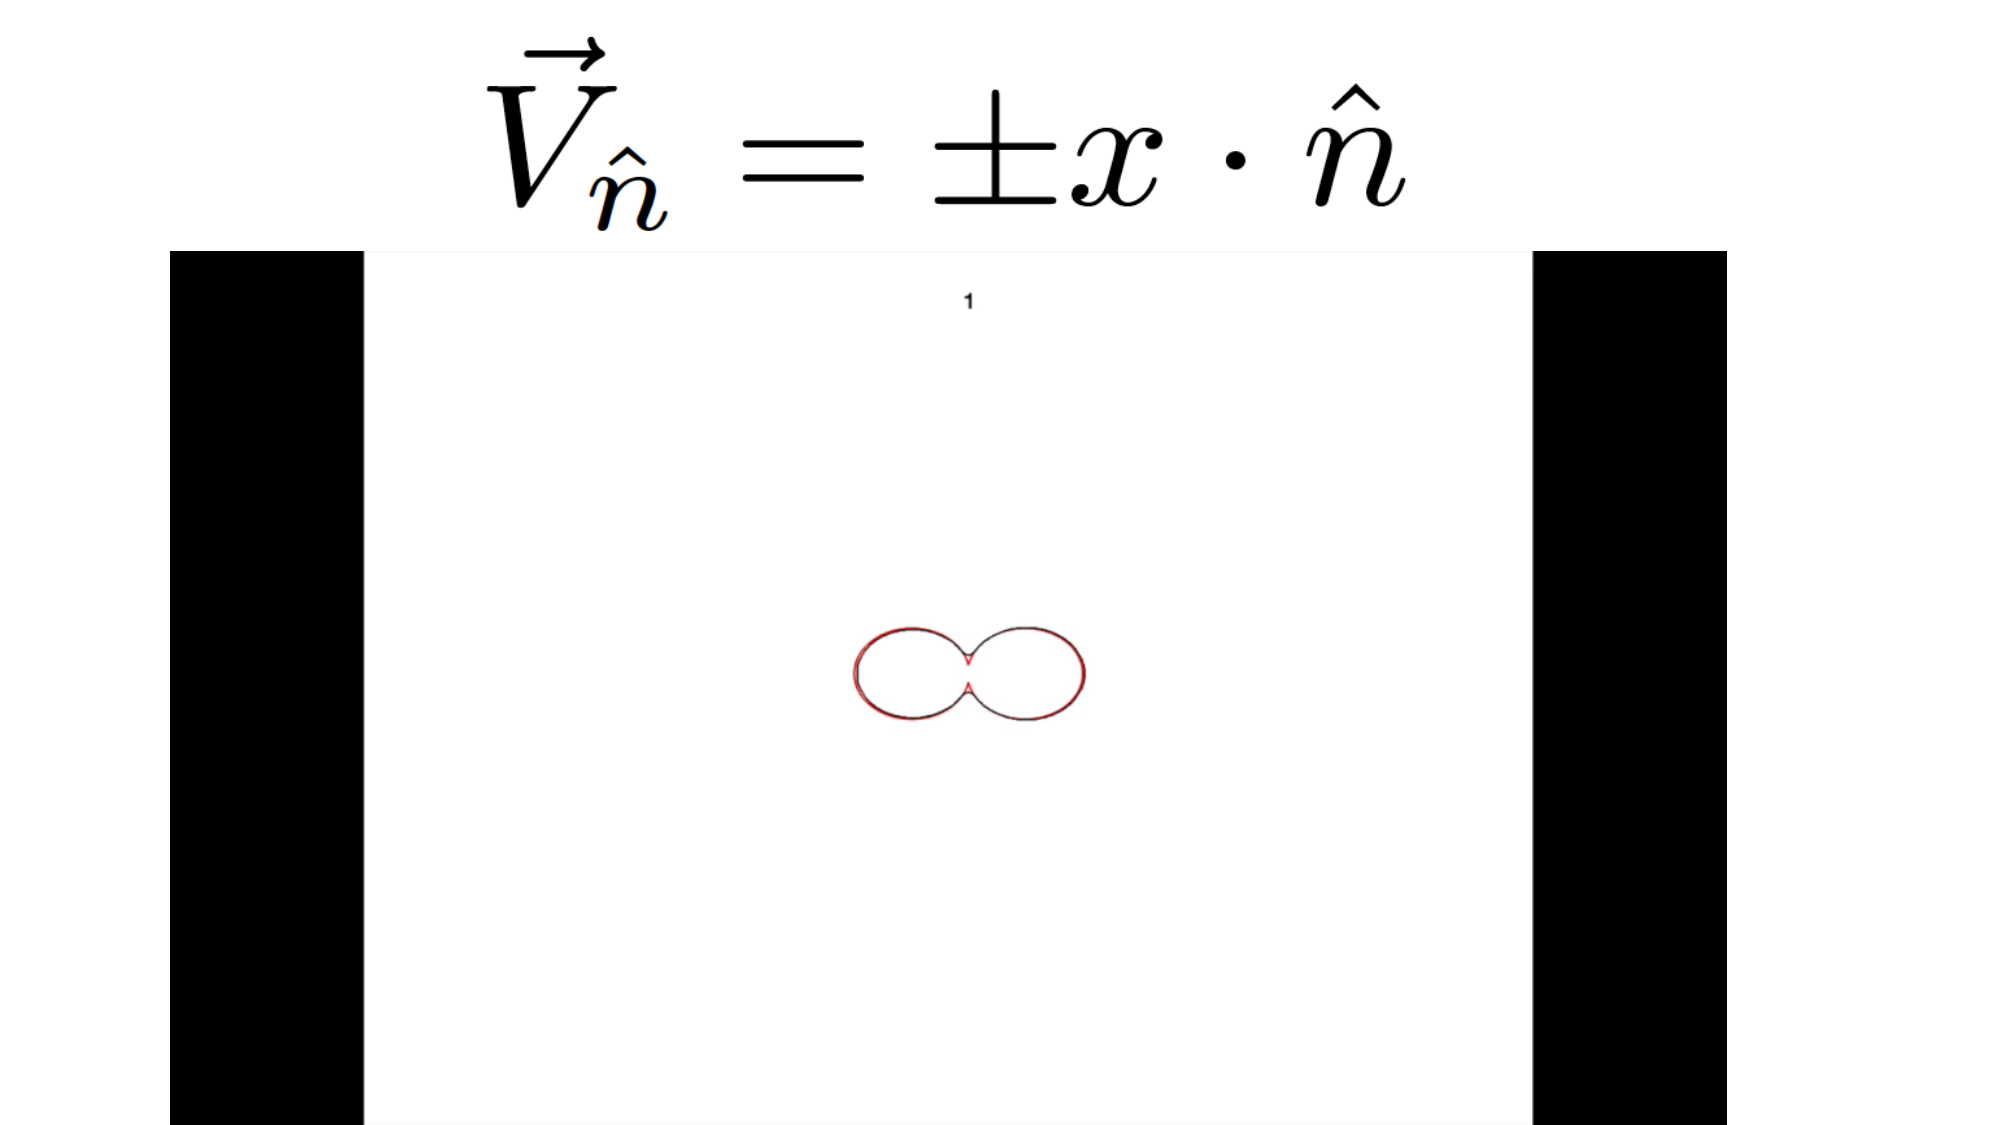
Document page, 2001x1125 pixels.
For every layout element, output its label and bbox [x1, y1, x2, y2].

picture [419, 0, 1478, 250]
text_box [169, 250, 1728, 1125]
